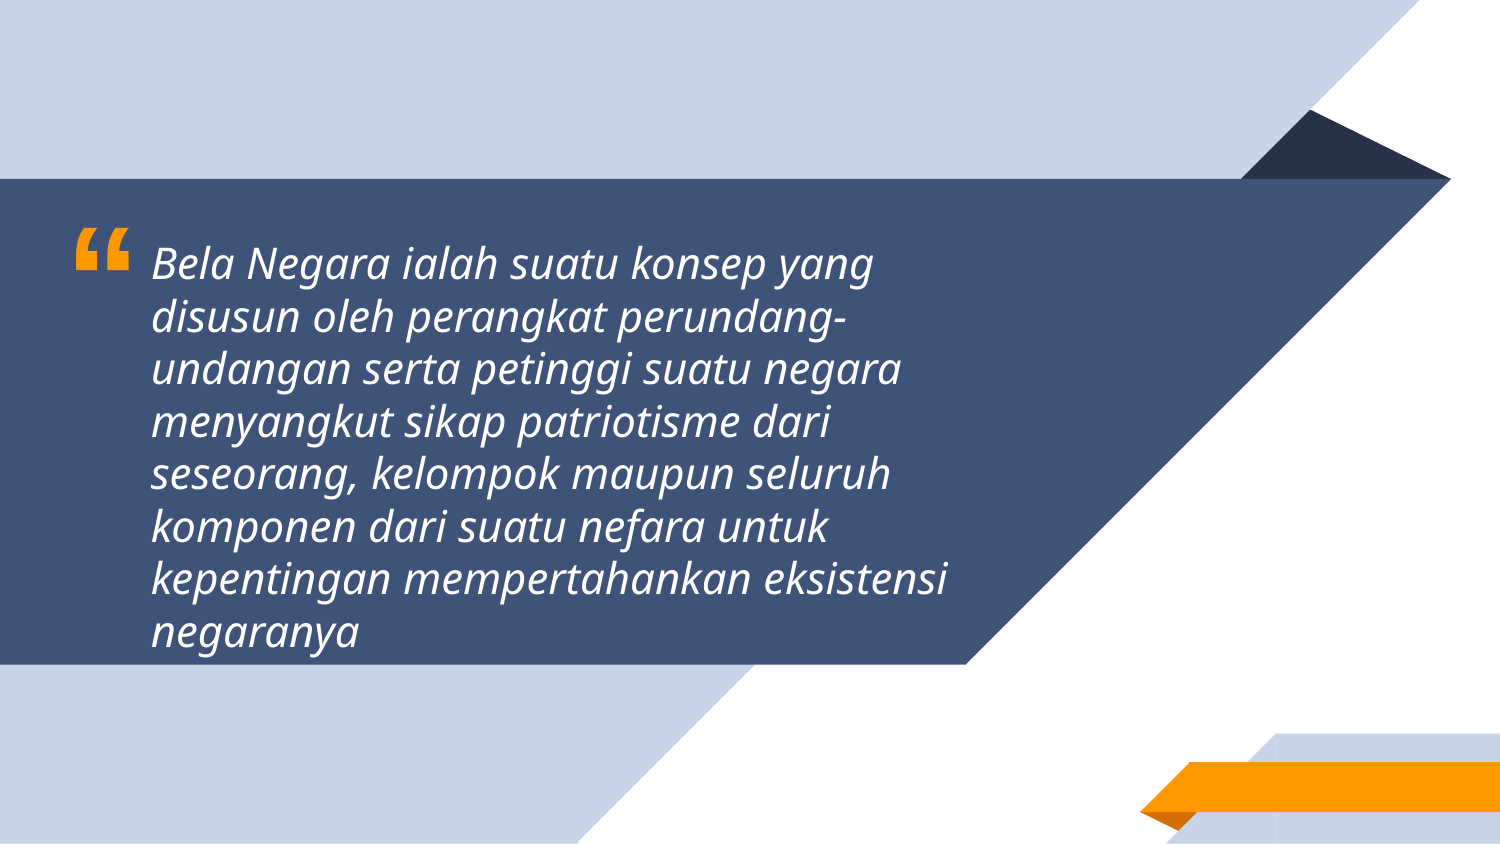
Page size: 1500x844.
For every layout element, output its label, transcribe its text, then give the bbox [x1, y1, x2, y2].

list Bela Negara ialah suatu konsep yang disusun oleh perangkat perundang-undangan serta petinggi suatu negara menyangkut sikap patriotisme dari seseorang, kelompok maupun seluruh komponen dari suatu nefara untuk kepentingan mempertahankan eksistensi negaranya [135, 221, 1034, 672]
